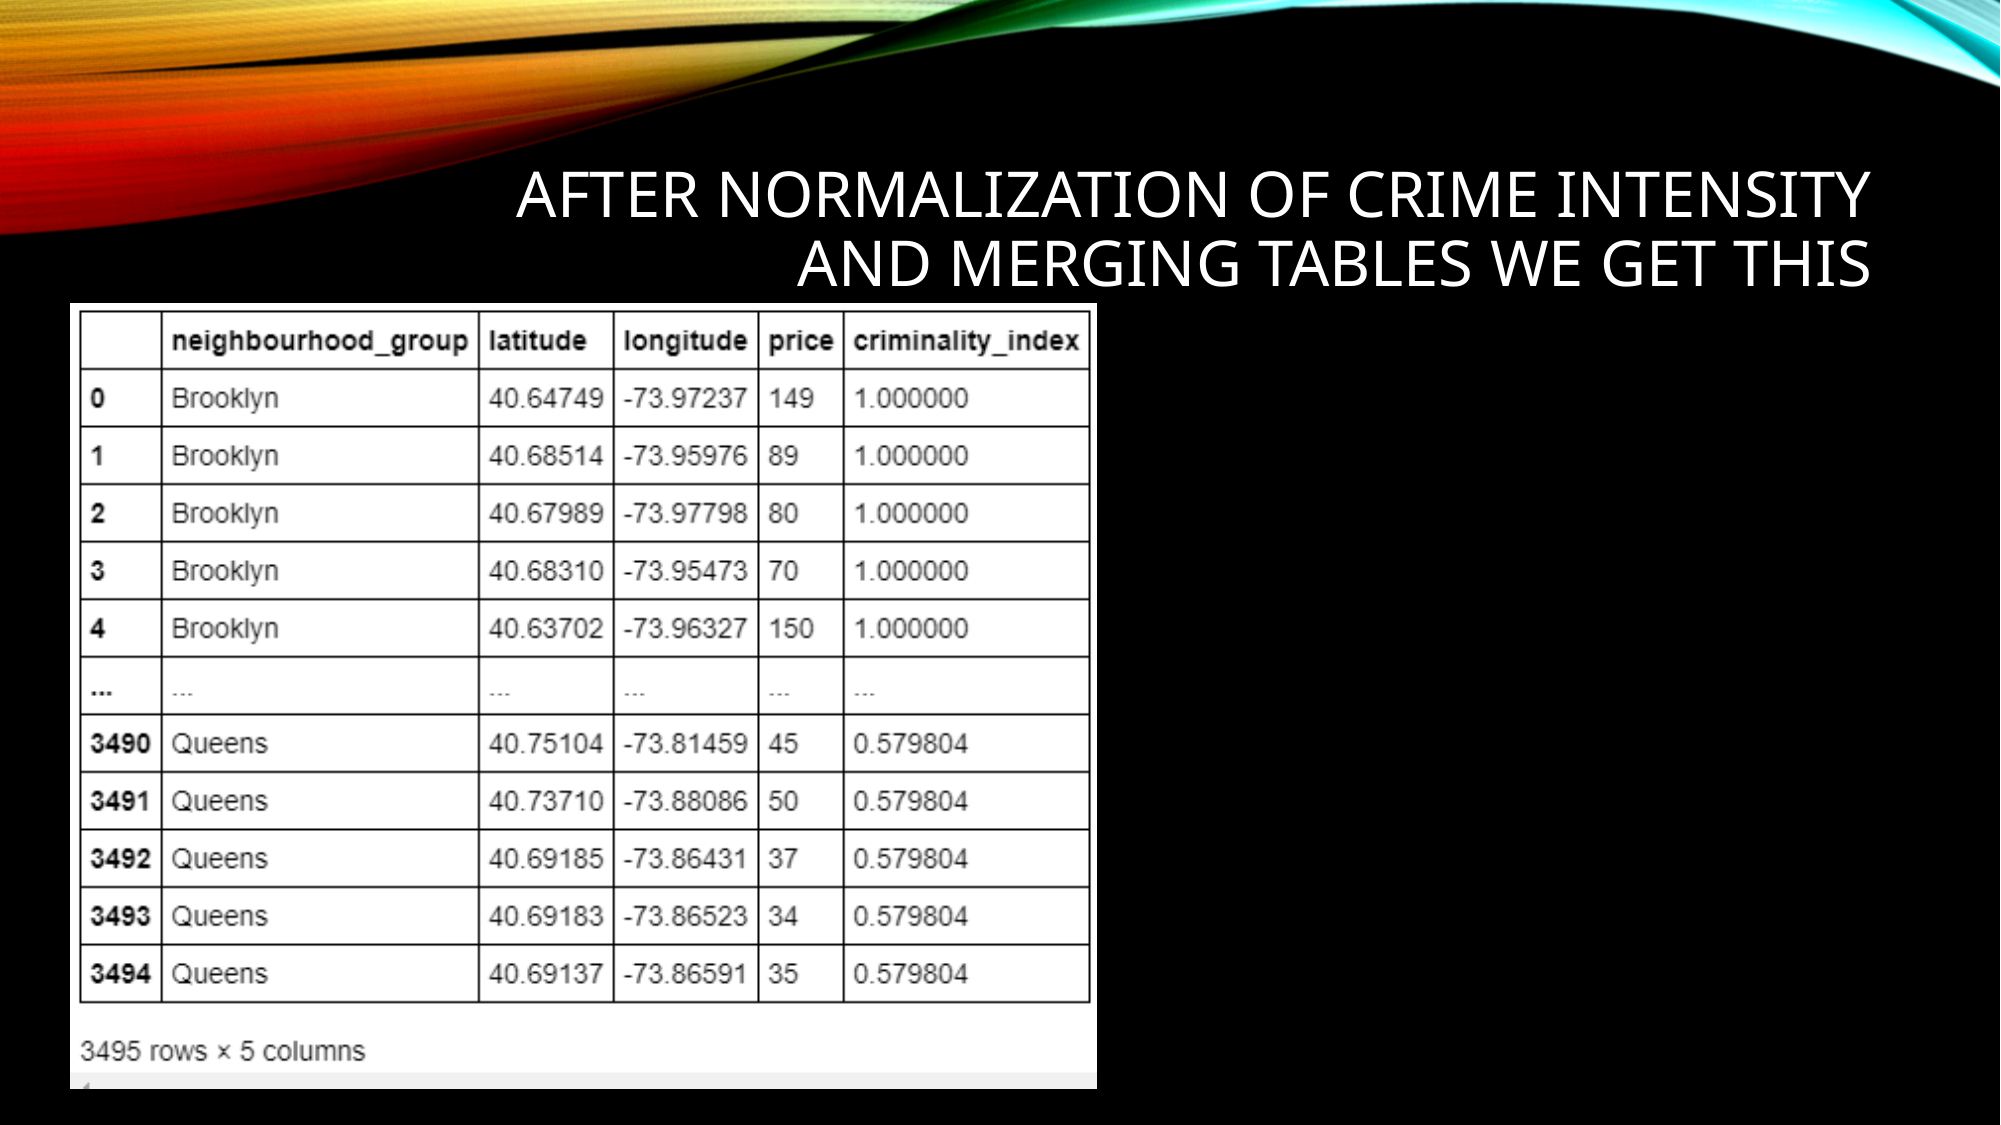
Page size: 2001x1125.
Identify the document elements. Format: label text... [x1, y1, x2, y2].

picture [0, 0, 2000, 237]
title After normalization of crime intensity and merging tables we get this [474, 125, 1888, 338]
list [70, 303, 1097, 1089]
